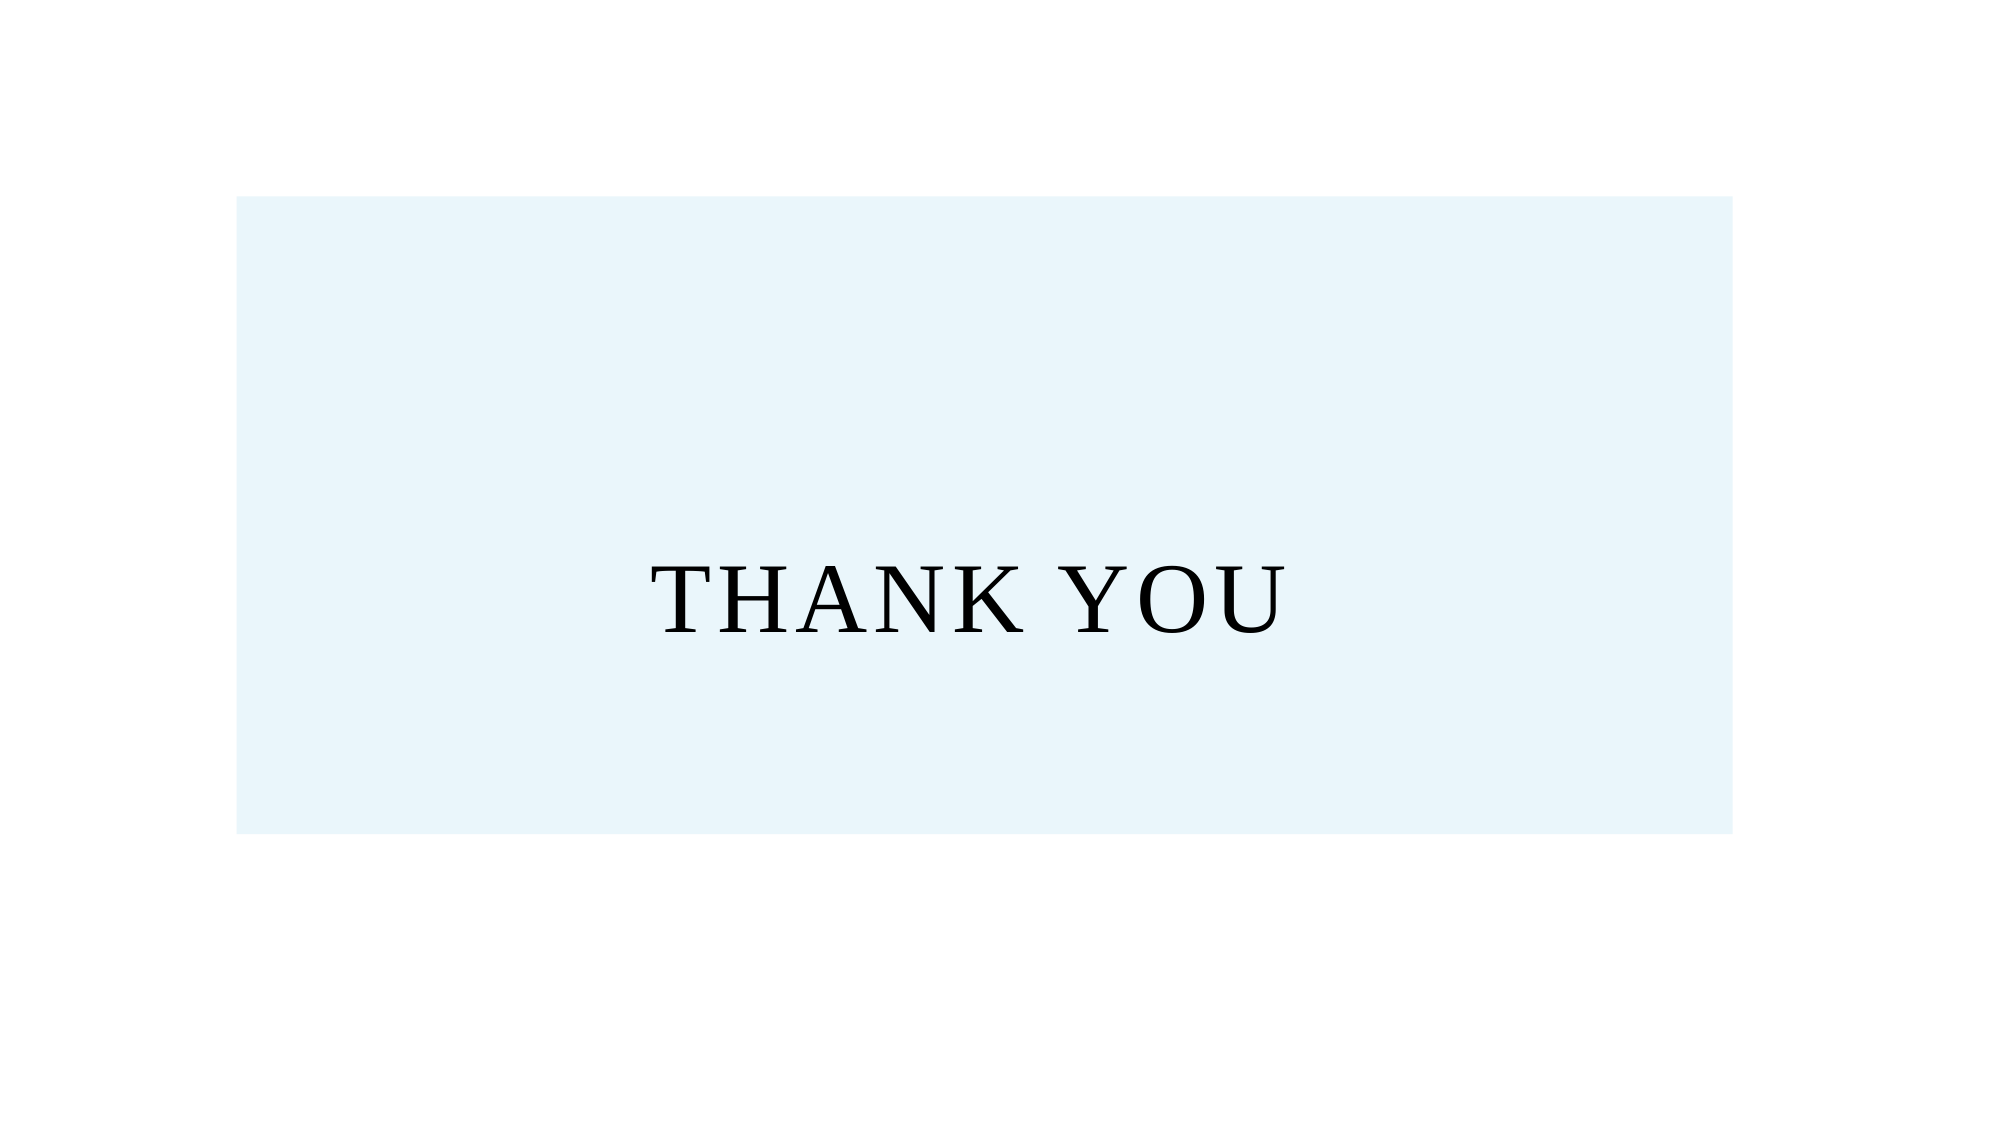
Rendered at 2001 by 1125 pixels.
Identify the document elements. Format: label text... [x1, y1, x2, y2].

title Thank you [236, 196, 1733, 835]
